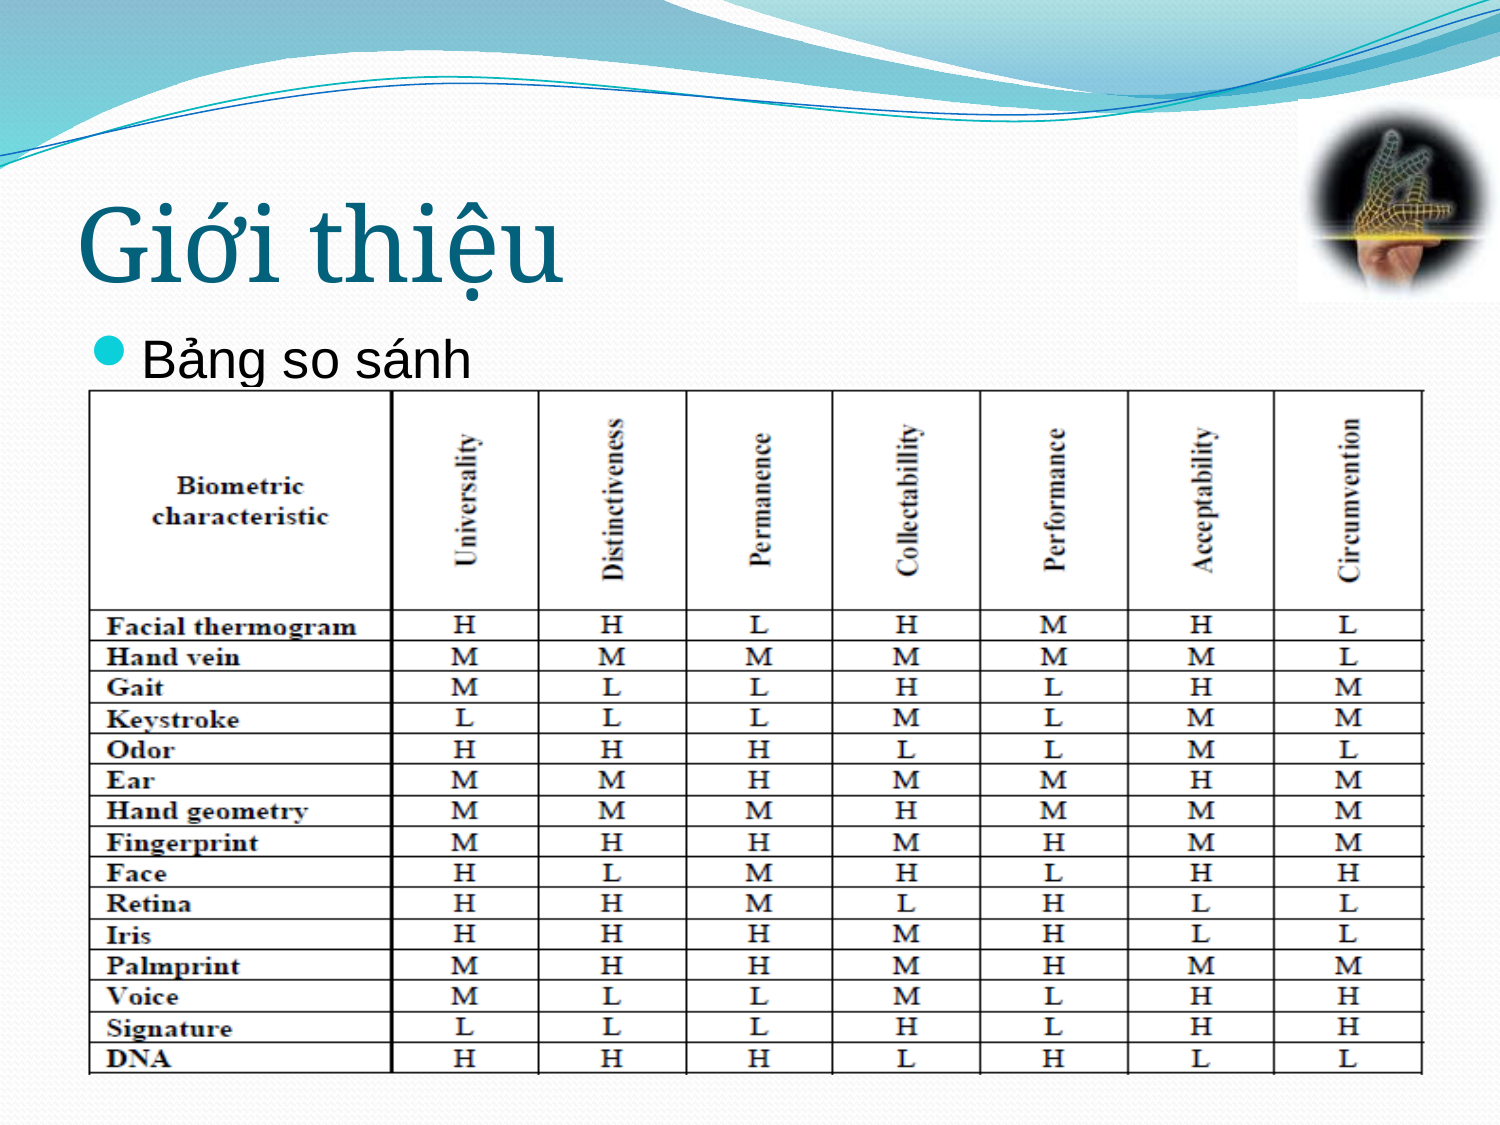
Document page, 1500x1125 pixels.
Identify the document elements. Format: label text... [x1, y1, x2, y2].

picture [1298, 99, 1500, 302]
list Bảng so sánh [75, 317, 1425, 1038]
title Giới thiệu [75, 115, 1425, 303]
picture [87, 387, 1426, 1076]
